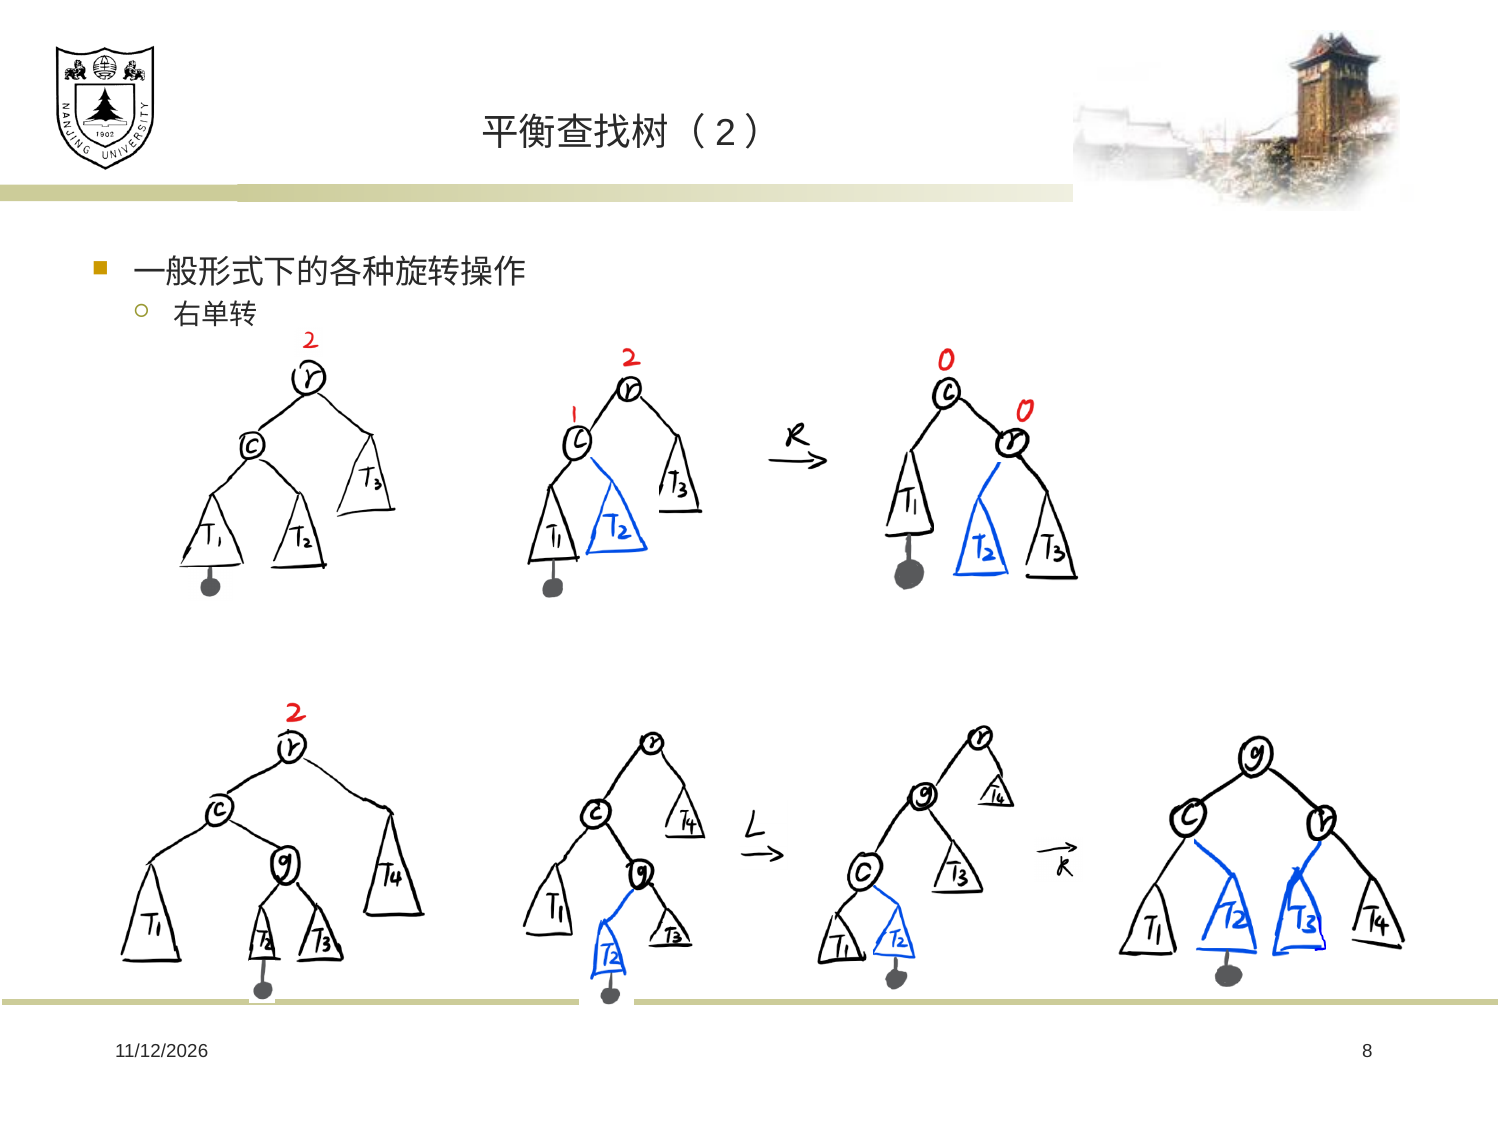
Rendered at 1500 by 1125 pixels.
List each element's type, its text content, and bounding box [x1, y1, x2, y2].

picture [2, 696, 1498, 1006]
slide_number 8 [1234, 1030, 1388, 1106]
picture [1097, 724, 1443, 989]
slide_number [100, 1030, 313, 1106]
picture [809, 718, 1030, 991]
picture [170, 327, 416, 602]
picture [50, 42, 160, 173]
picture [509, 333, 724, 602]
picture [759, 397, 837, 494]
list 一般形式下的各种旋转操作 右单转 左右双转 [76, 243, 1413, 965]
picture [1033, 837, 1083, 883]
picture [1073, 30, 1400, 211]
title 平衡查找树（2） [171, 66, 1093, 161]
picture [739, 800, 788, 870]
picture [884, 333, 1093, 613]
